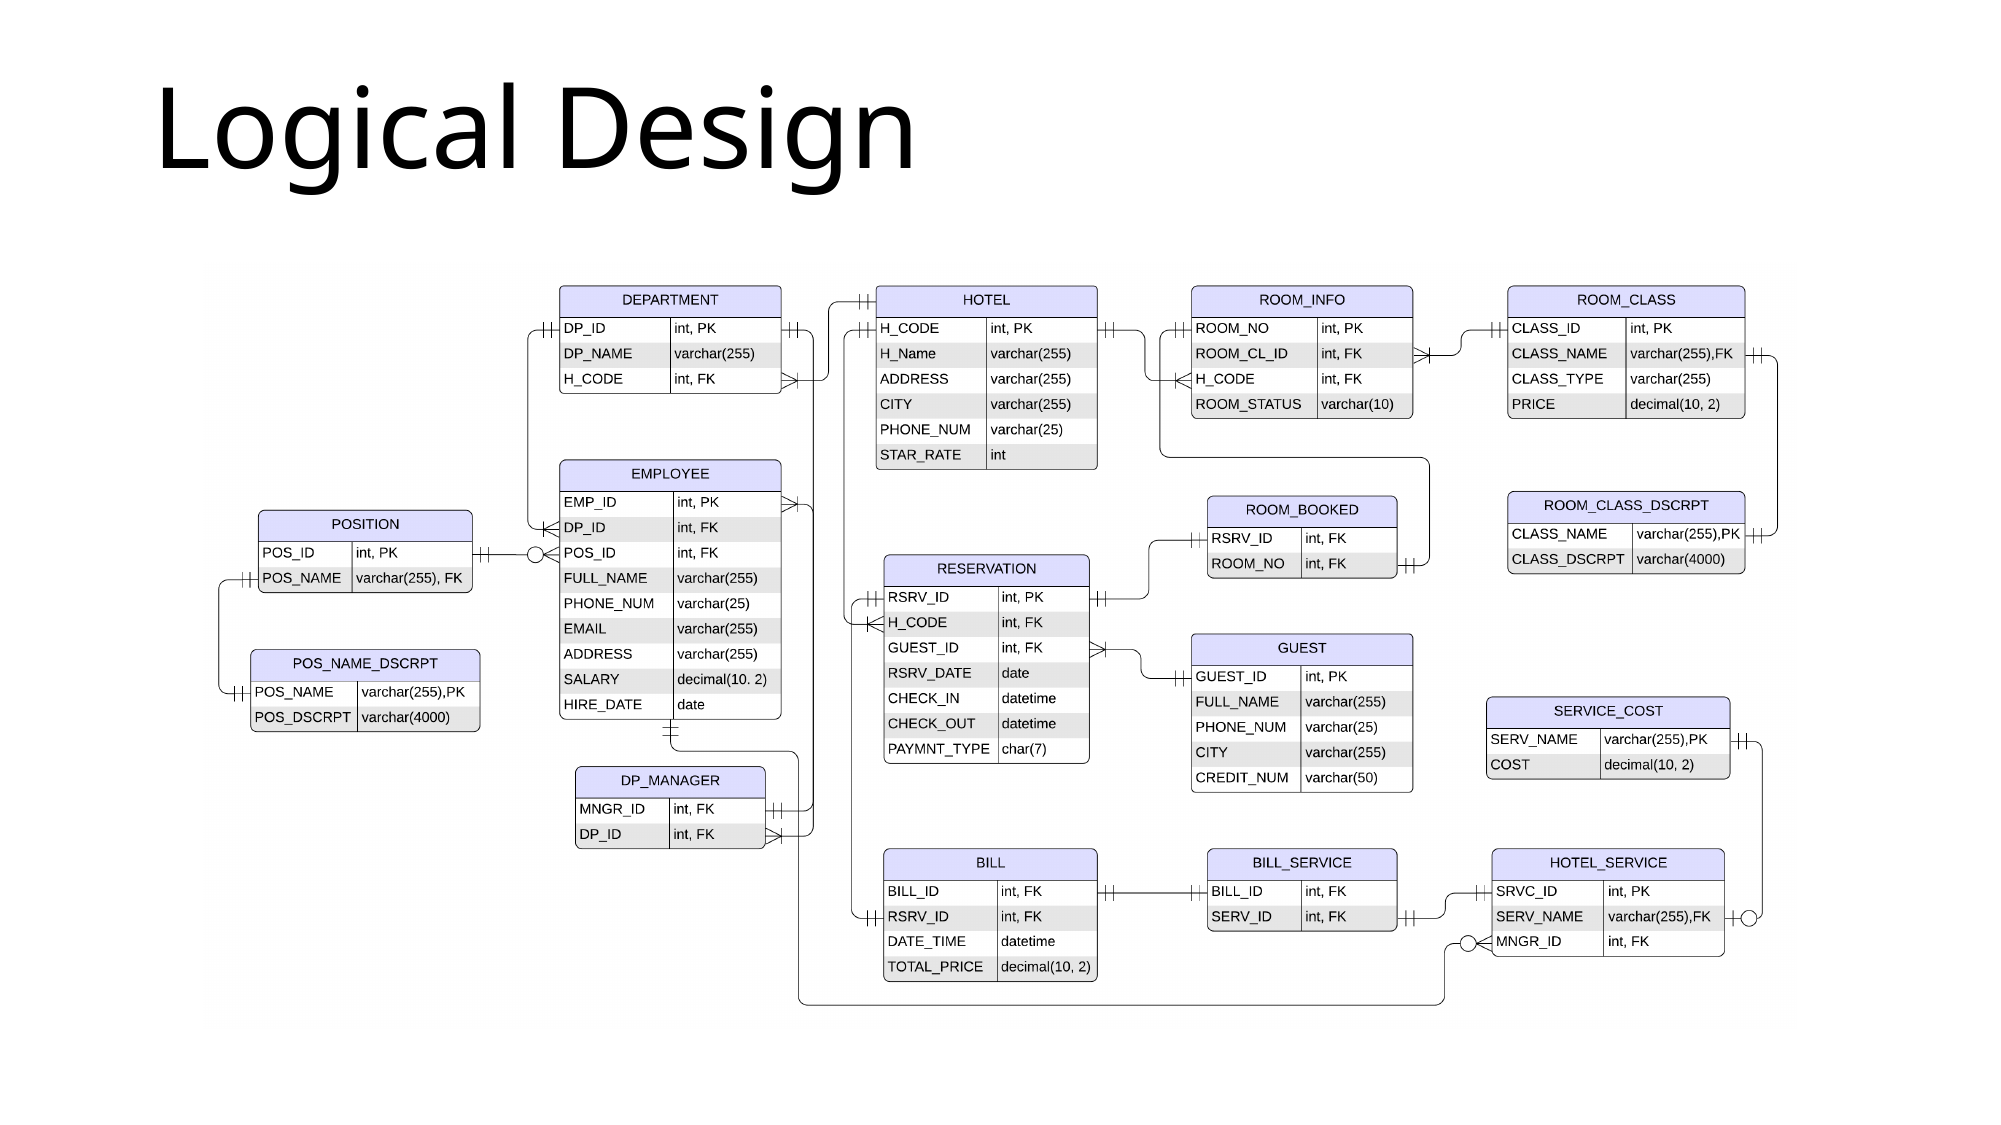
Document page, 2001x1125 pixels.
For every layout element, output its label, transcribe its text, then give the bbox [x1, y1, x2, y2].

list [203, 262, 1797, 1029]
title Logical Design [137, 47, 1863, 201]
